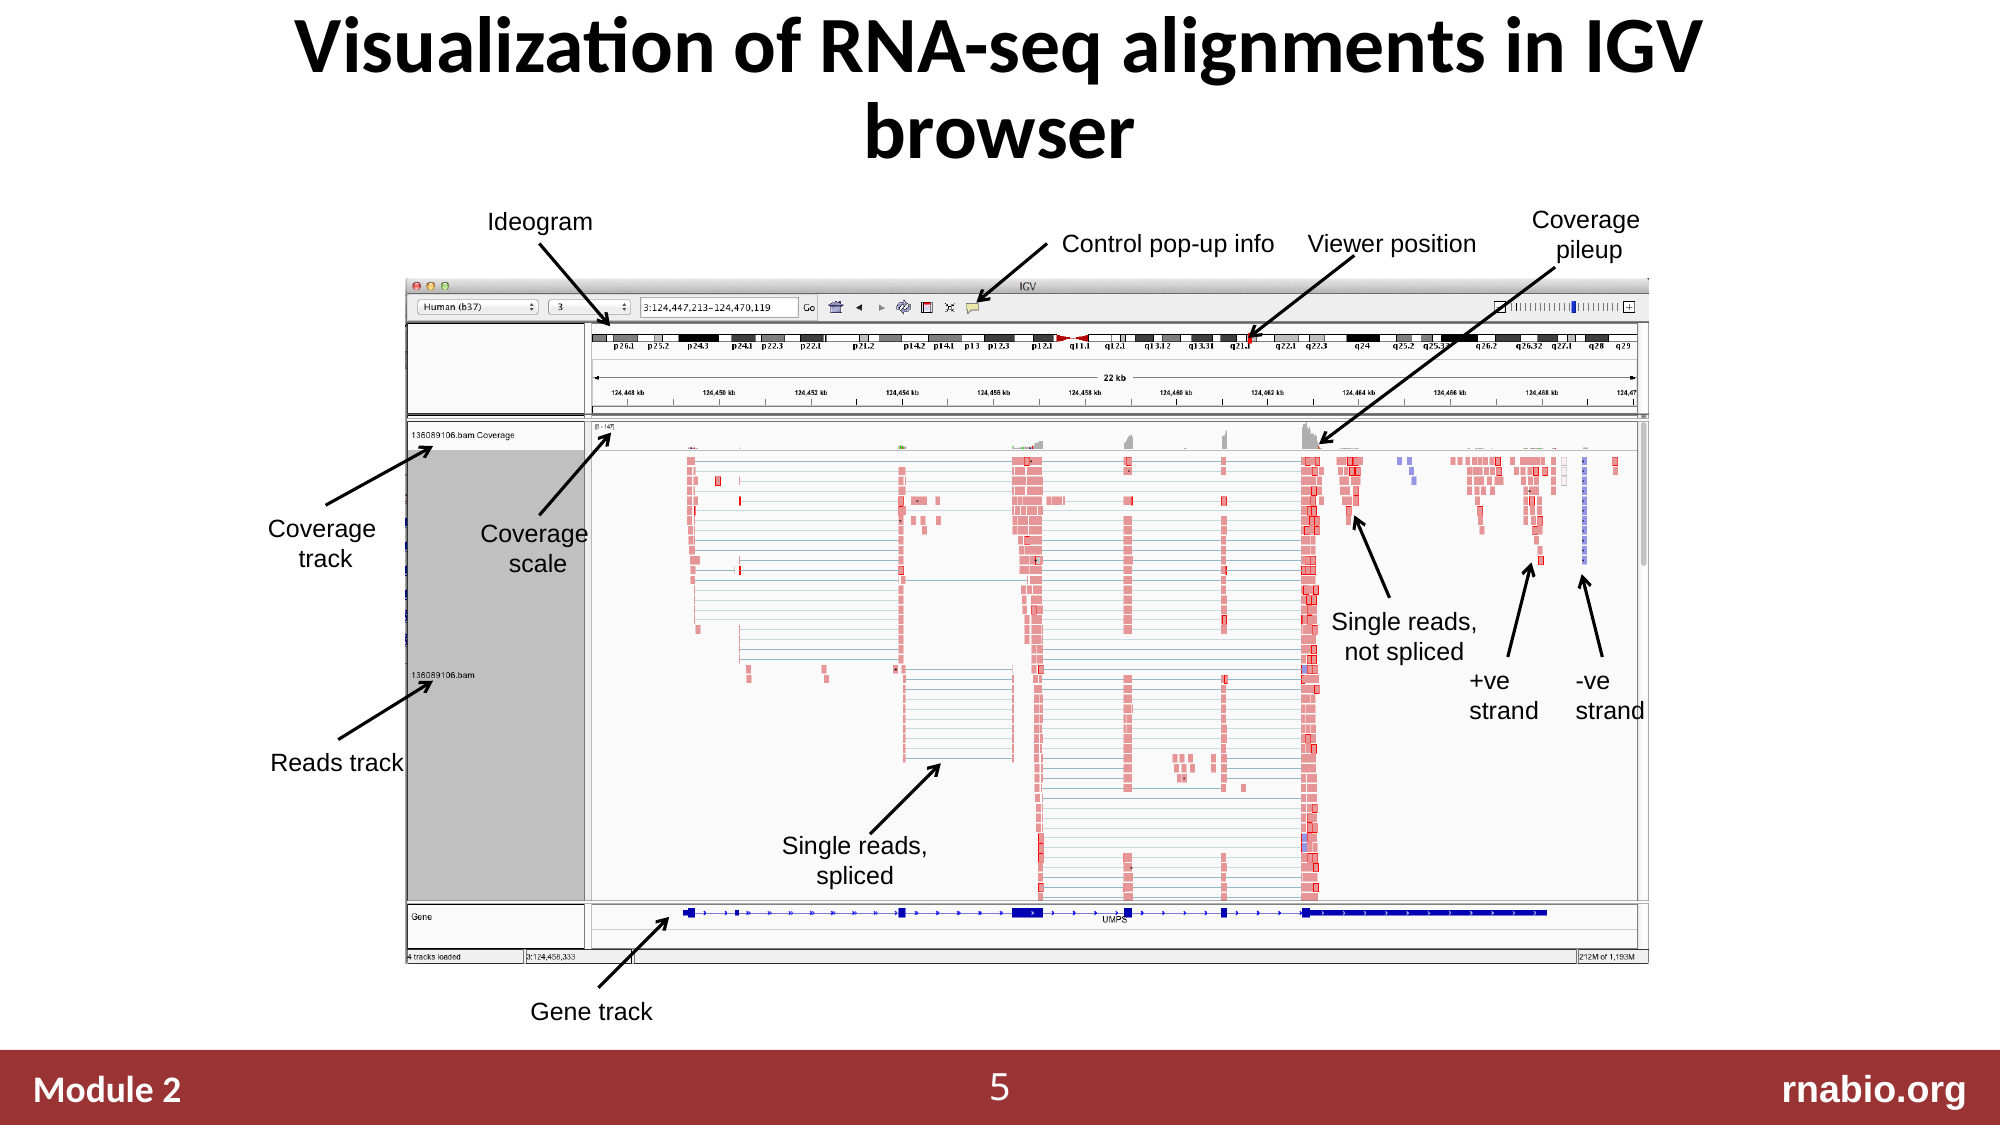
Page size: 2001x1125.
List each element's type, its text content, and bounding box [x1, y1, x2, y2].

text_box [1507, 562, 1532, 658]
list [385, 278, 1668, 964]
text_box Control pop-up info [1047, 220, 1292, 265]
text_box Reads track [255, 739, 385, 785]
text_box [1248, 255, 1355, 338]
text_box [539, 432, 612, 516]
text_box Gene track [515, 987, 670, 1033]
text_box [1354, 515, 1390, 598]
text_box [335, 680, 434, 740]
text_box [870, 763, 941, 835]
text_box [1581, 574, 1603, 657]
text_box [323, 446, 433, 506]
text_box Coverage pileup [1516, 196, 1663, 271]
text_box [539, 243, 611, 327]
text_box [598, 916, 670, 988]
text_box Coverage track [252, 505, 385, 580]
text_box Viewer position [1292, 220, 1496, 265]
text_box Ideogram [472, 198, 611, 243]
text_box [1318, 267, 1556, 445]
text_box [976, 243, 1048, 303]
title Visualization of RNA-seq alignments in IGV browser [275, 0, 1725, 184]
